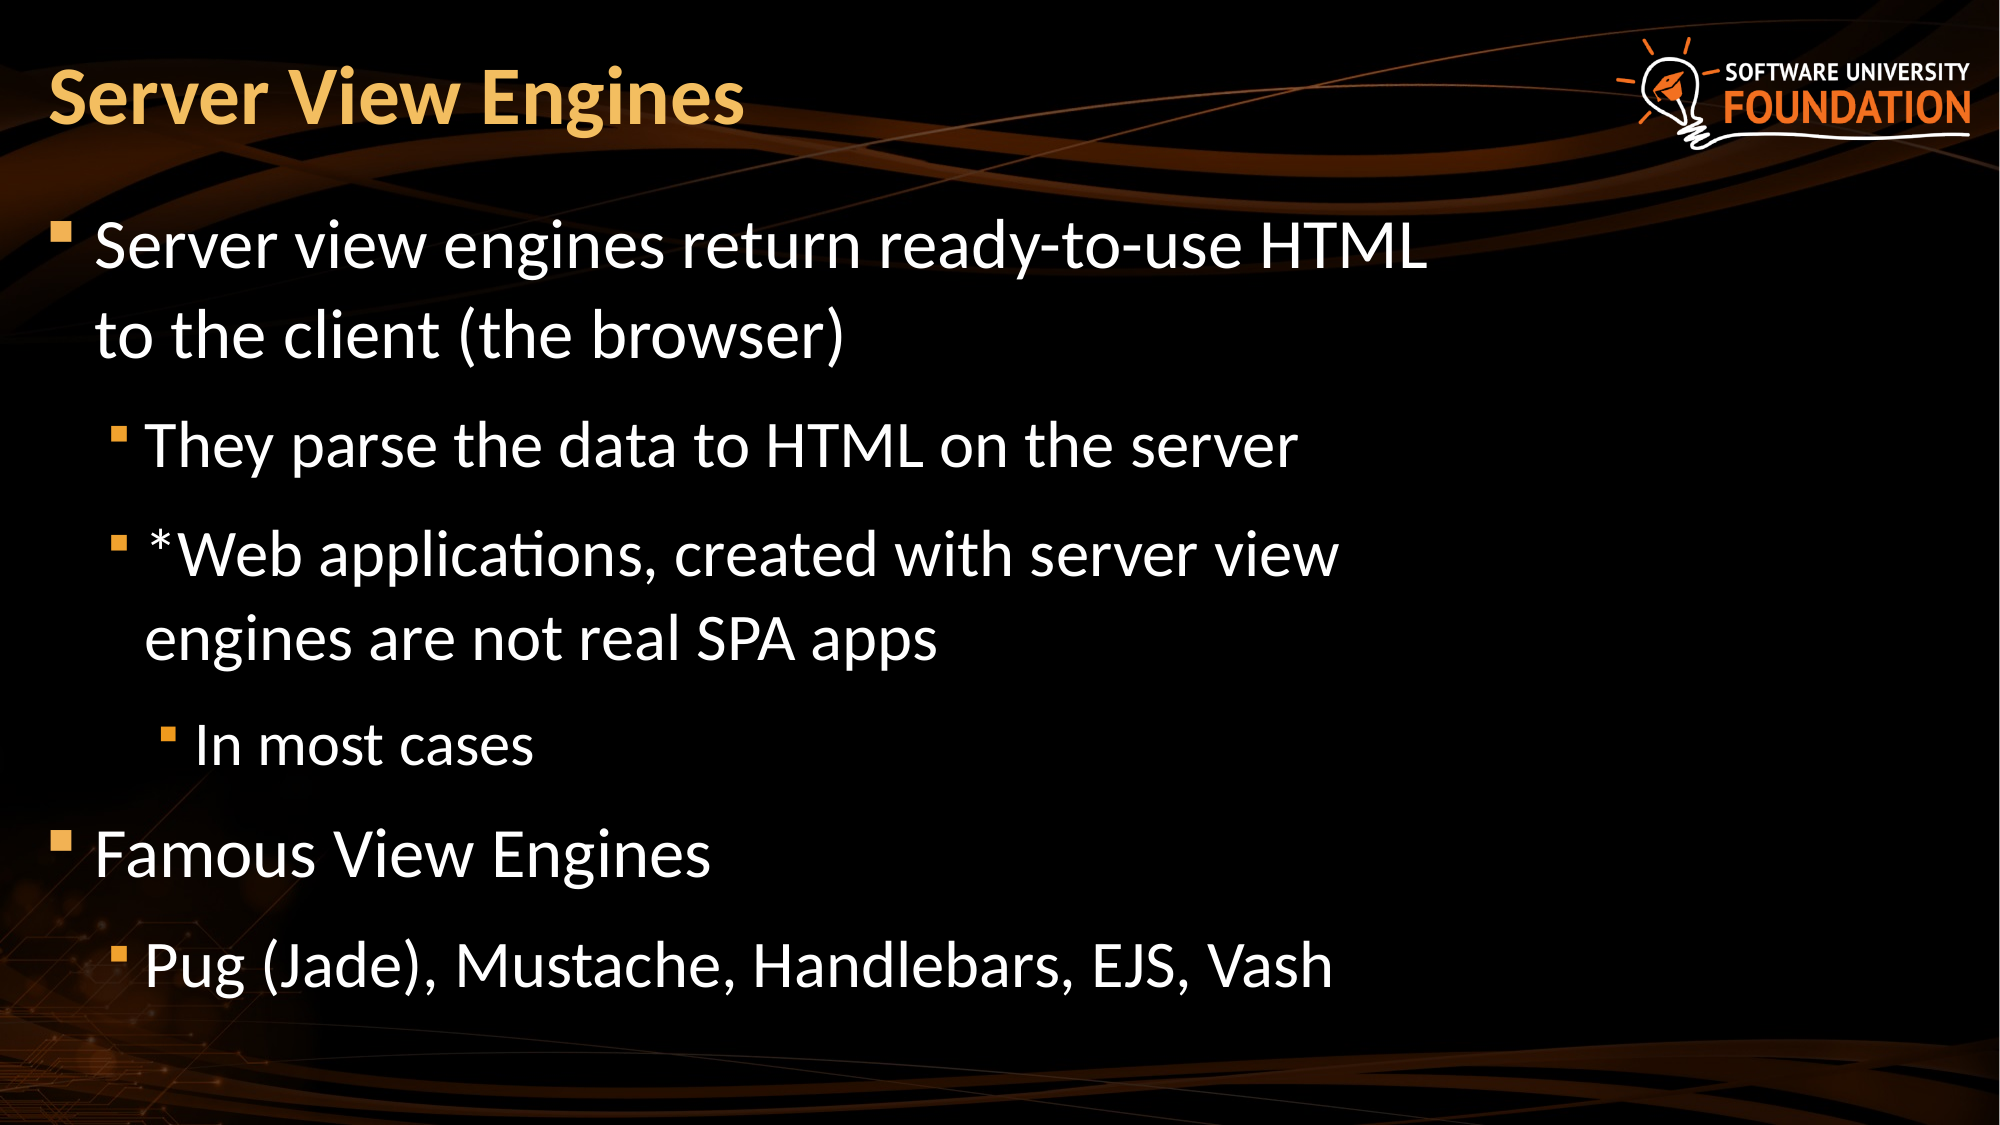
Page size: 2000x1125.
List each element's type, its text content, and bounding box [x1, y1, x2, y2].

picture [0, 0, 2000, 1125]
list Server view engines return ready-to-use HTML to the client (the browser) They parse the data to HTML on the server *Web applications, created with server view engines are not real SPA apps In most cases Famous View Engines Pug (Jade), Mustache, Handlebars, EJS, Vash [27, 188, 1452, 1024]
title Server View Engines [30, 6, 1602, 189]
